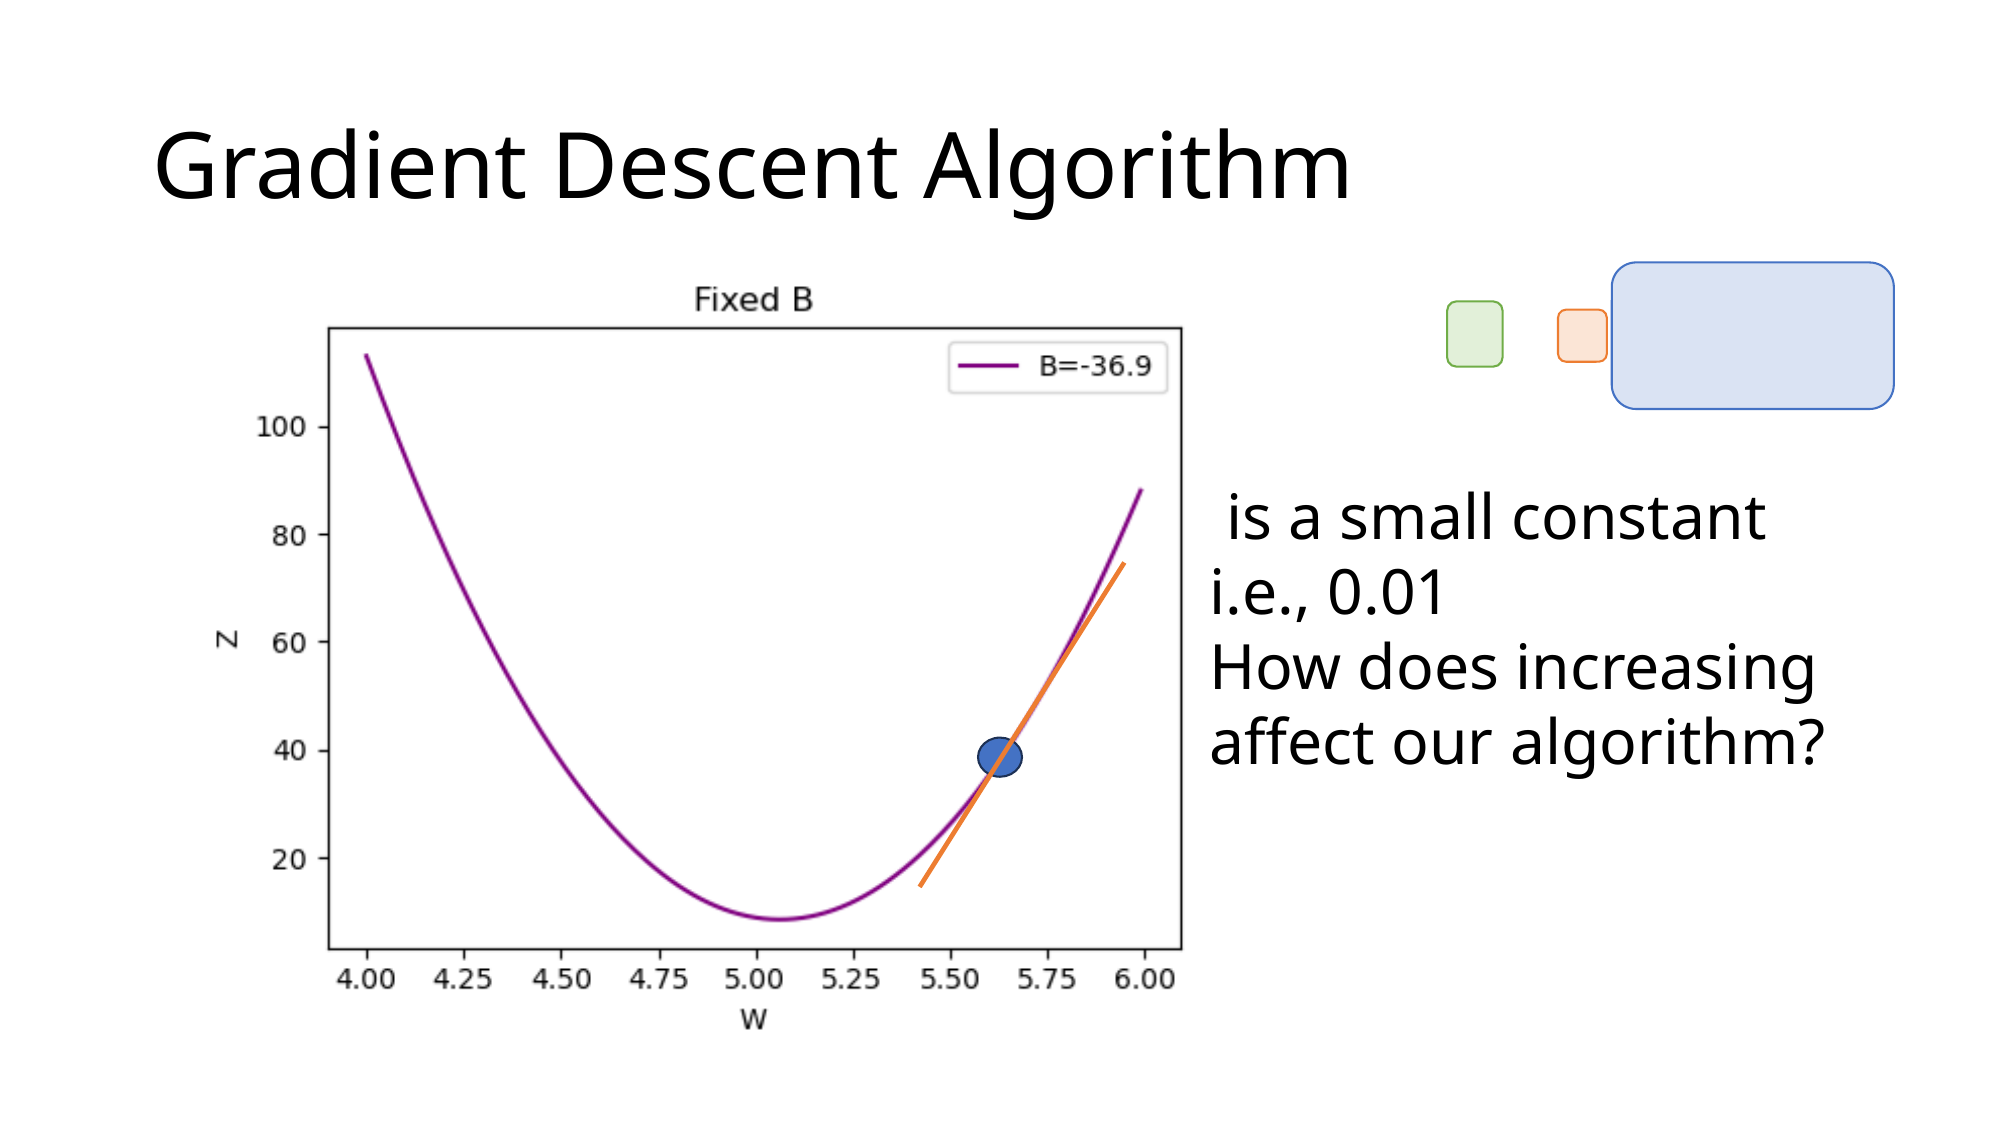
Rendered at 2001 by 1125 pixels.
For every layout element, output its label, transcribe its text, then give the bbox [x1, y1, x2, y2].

text_box [1610, 261, 1895, 411]
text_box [919, 562, 1125, 887]
text_box [1556, 308, 1608, 363]
picture [194, 267, 1195, 1056]
text_box [1446, 300, 1504, 368]
title Gradient Descent Algorithm [137, 59, 1863, 278]
